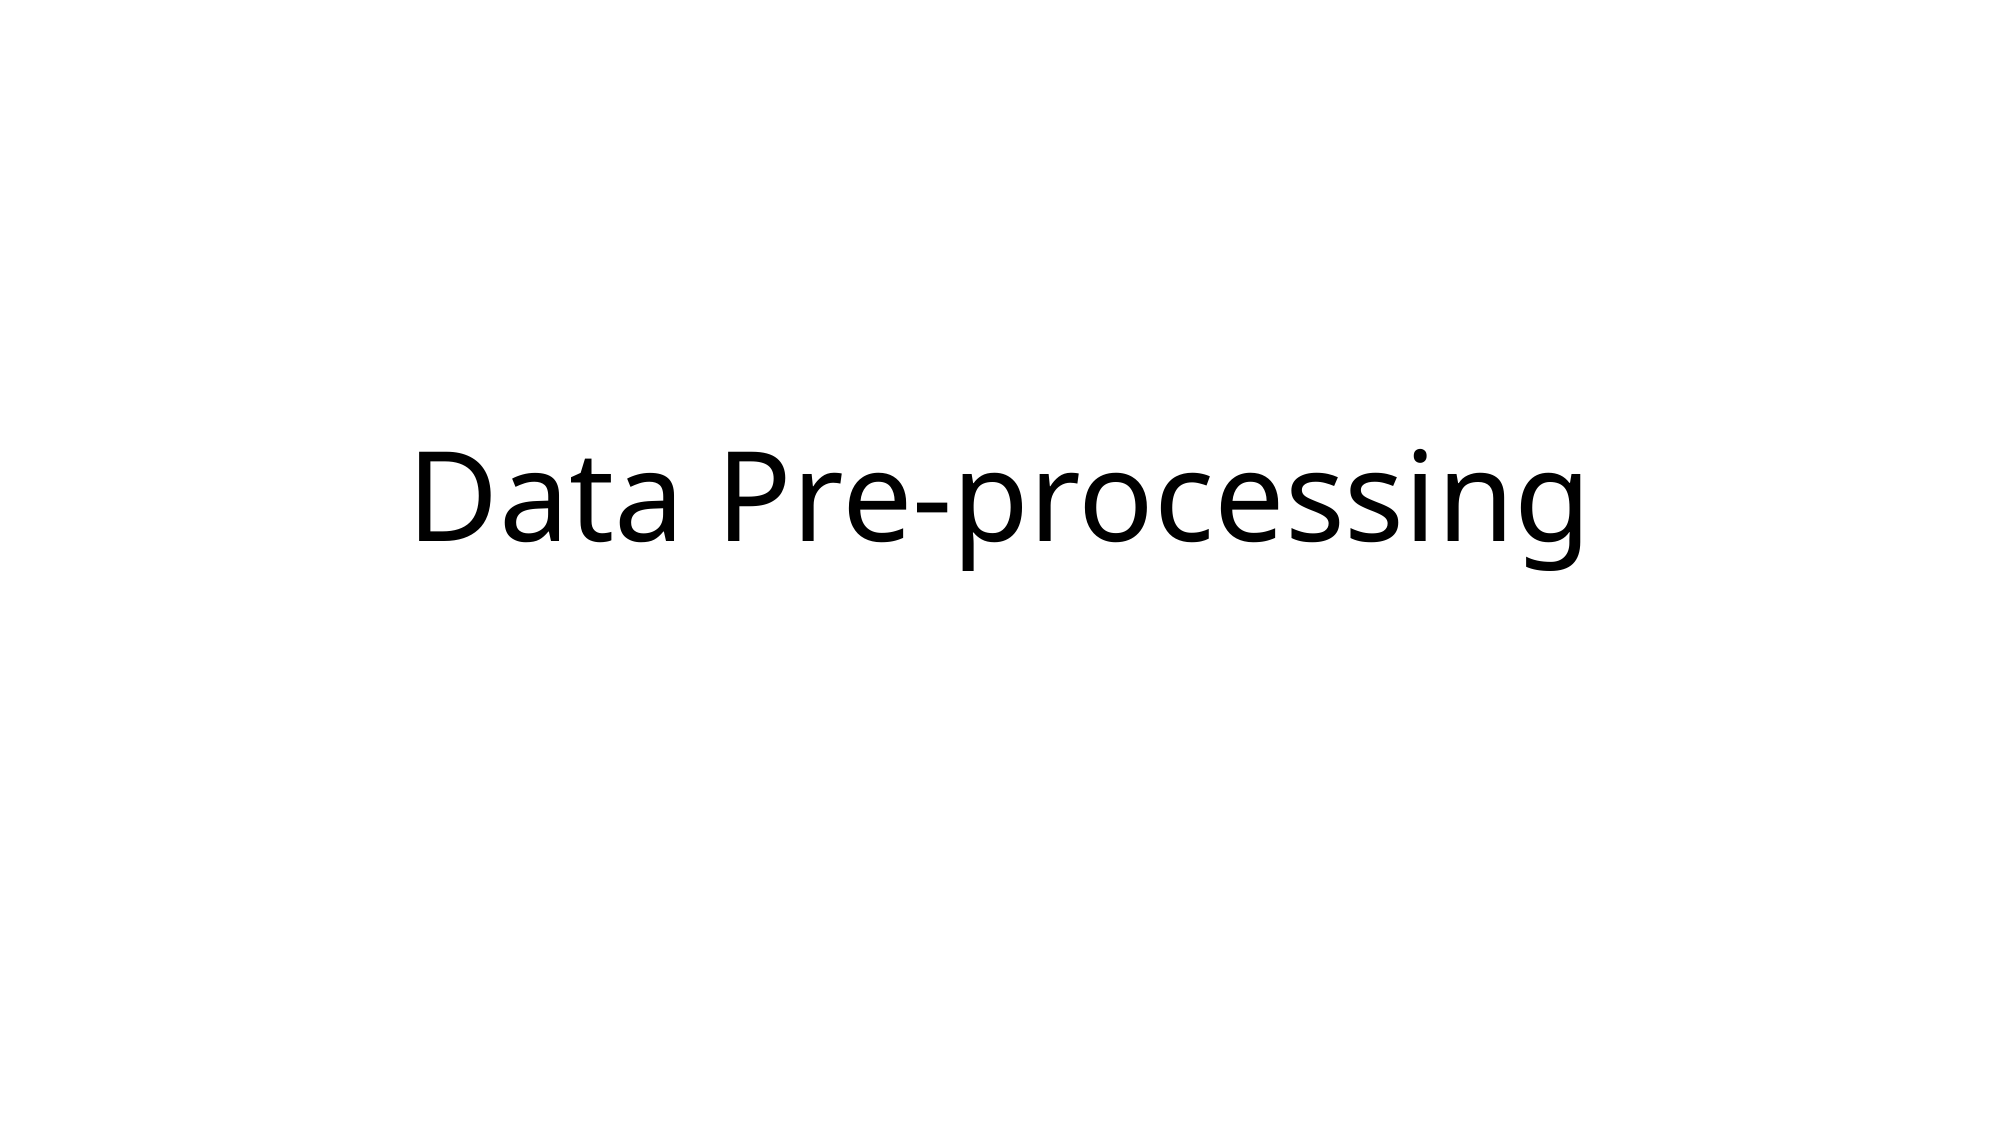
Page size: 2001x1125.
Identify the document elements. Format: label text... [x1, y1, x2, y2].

title Data Pre-processing [249, 184, 1750, 576]
